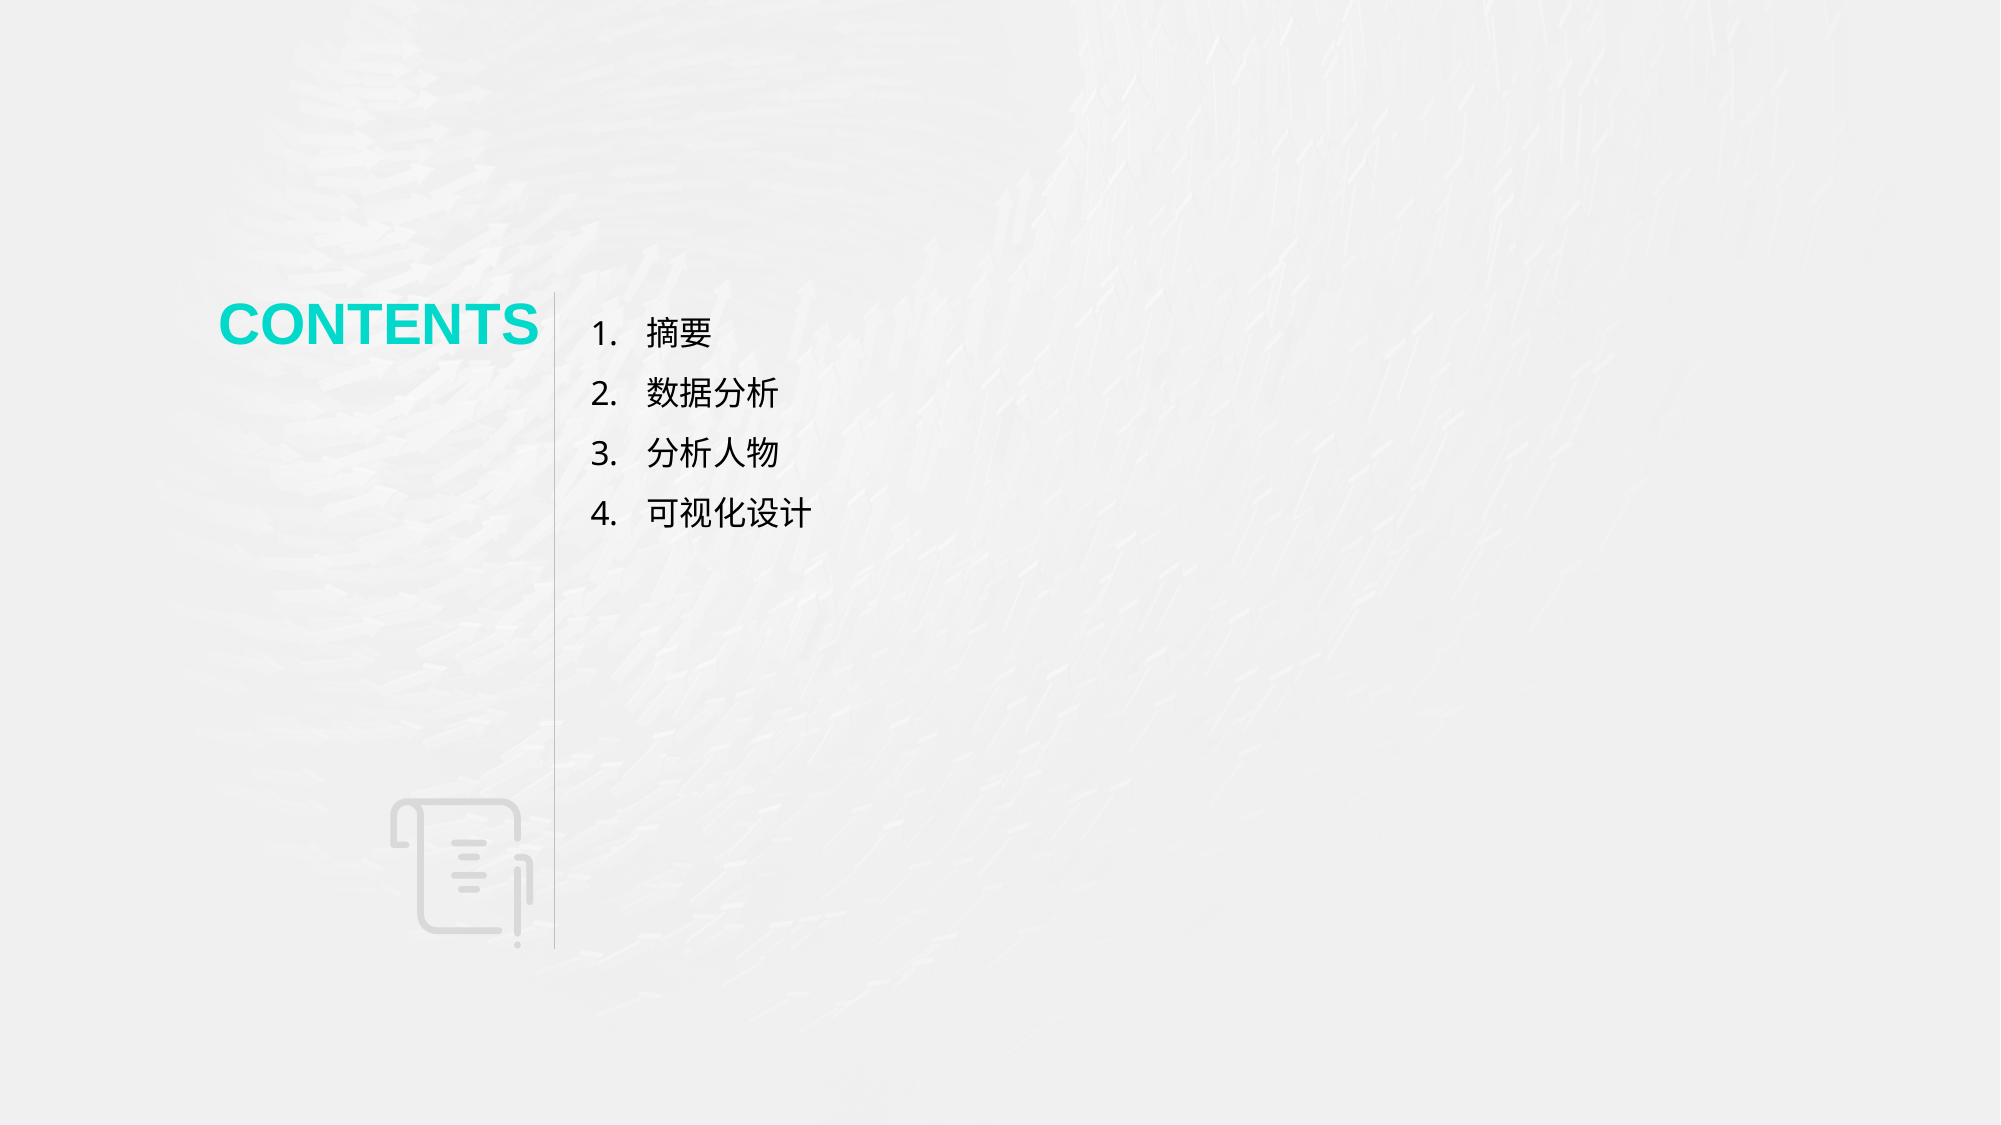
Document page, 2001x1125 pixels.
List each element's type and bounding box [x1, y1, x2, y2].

text_box [124, 278, 1890, 949]
